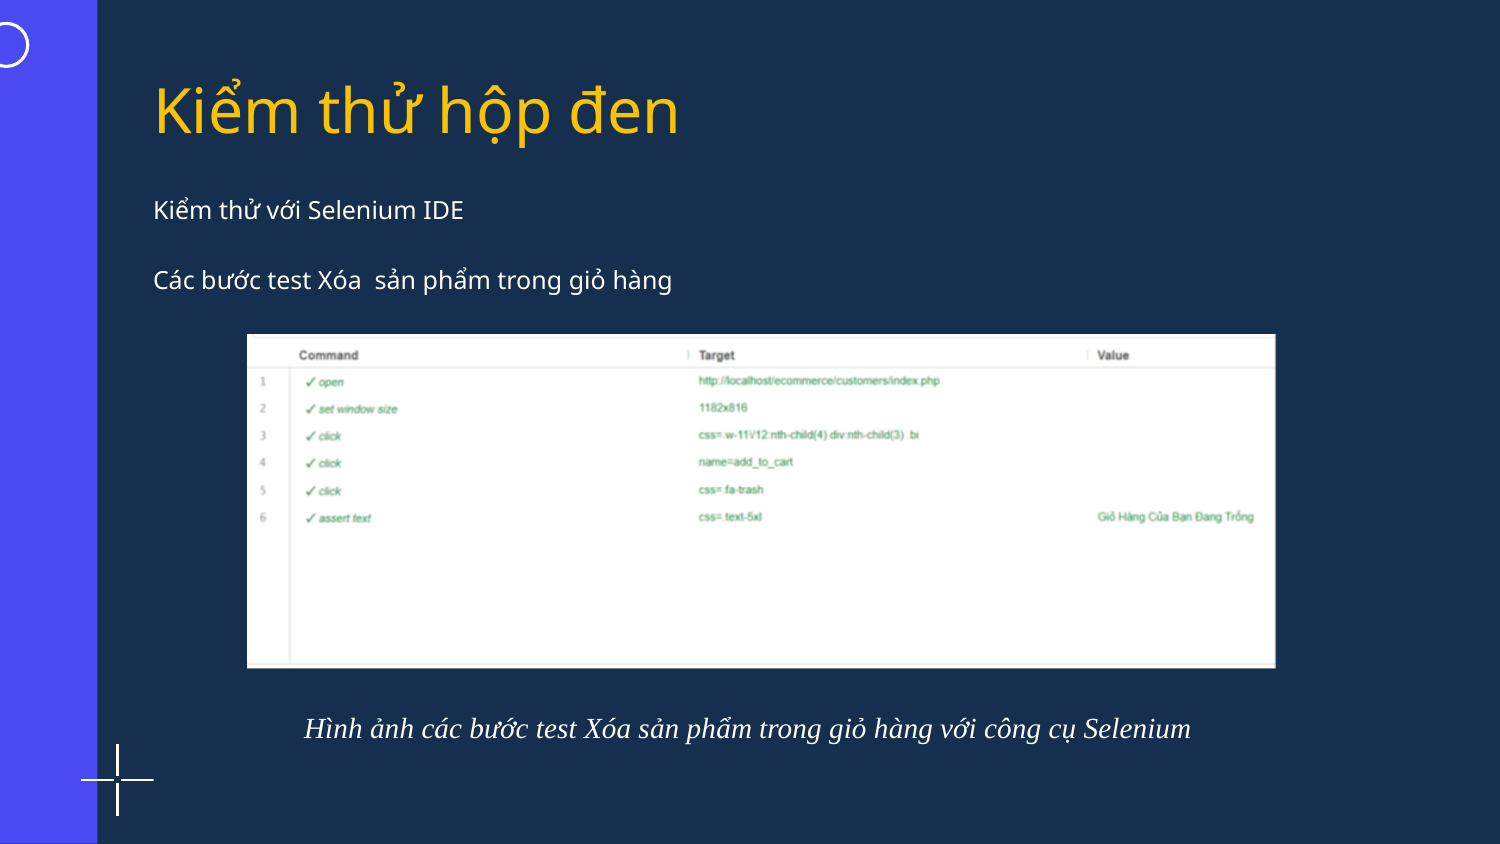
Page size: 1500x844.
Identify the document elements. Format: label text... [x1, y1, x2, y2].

text_box Kiểm thử với Selenium IDE [138, 180, 1357, 240]
title Kiểm thử hộp đen [138, 56, 1356, 161]
text_box Hình ảnh các bước test Xóa sản phẩm trong giỏ hàng với công cụ Selenium [289, 694, 1264, 760]
text_box Các bước test Xóa sản phẩm trong giỏ hàng [138, 249, 1357, 310]
picture [246, 334, 1277, 670]
